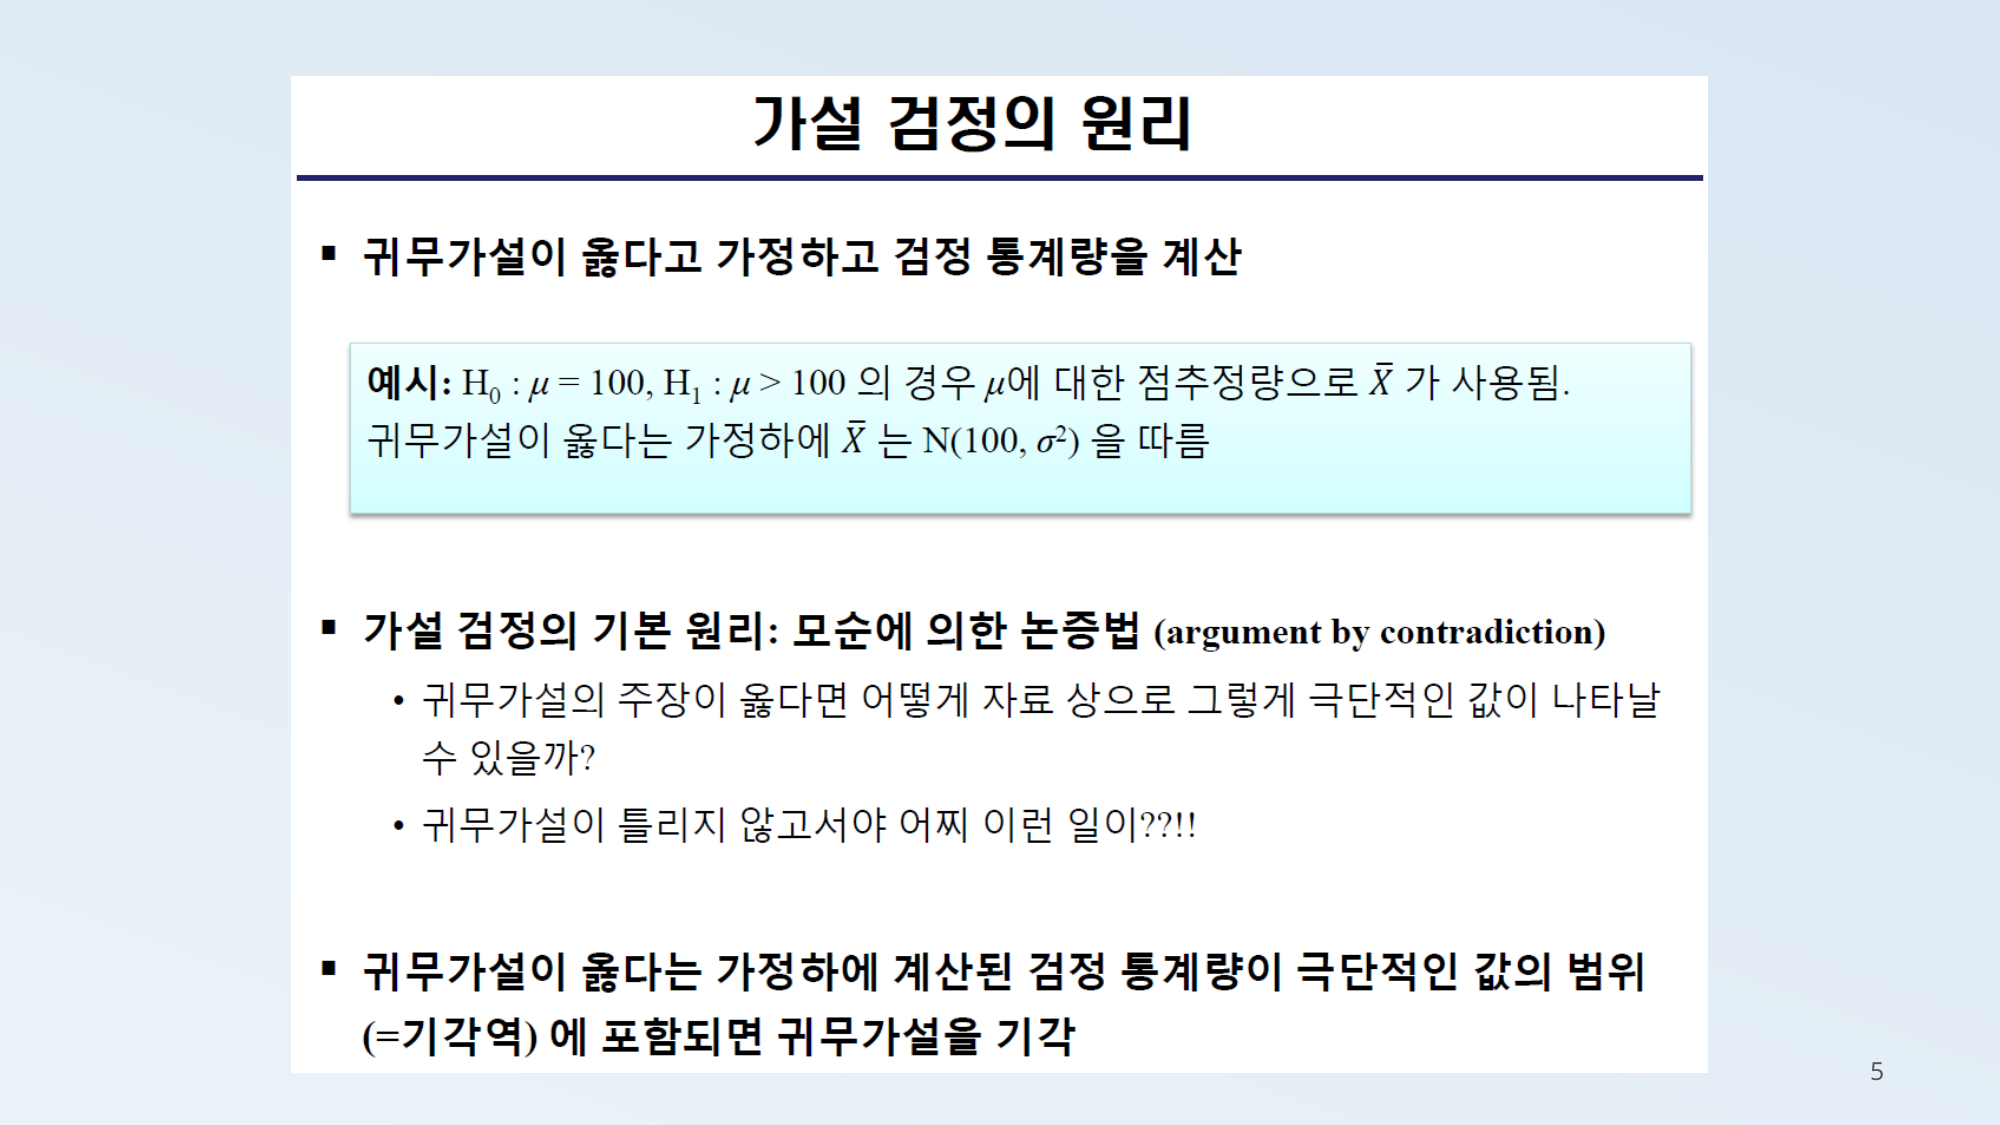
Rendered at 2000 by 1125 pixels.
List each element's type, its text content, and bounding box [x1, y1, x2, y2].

picture [290, 76, 1708, 1073]
slide_number 5 [1432, 1042, 1900, 1103]
